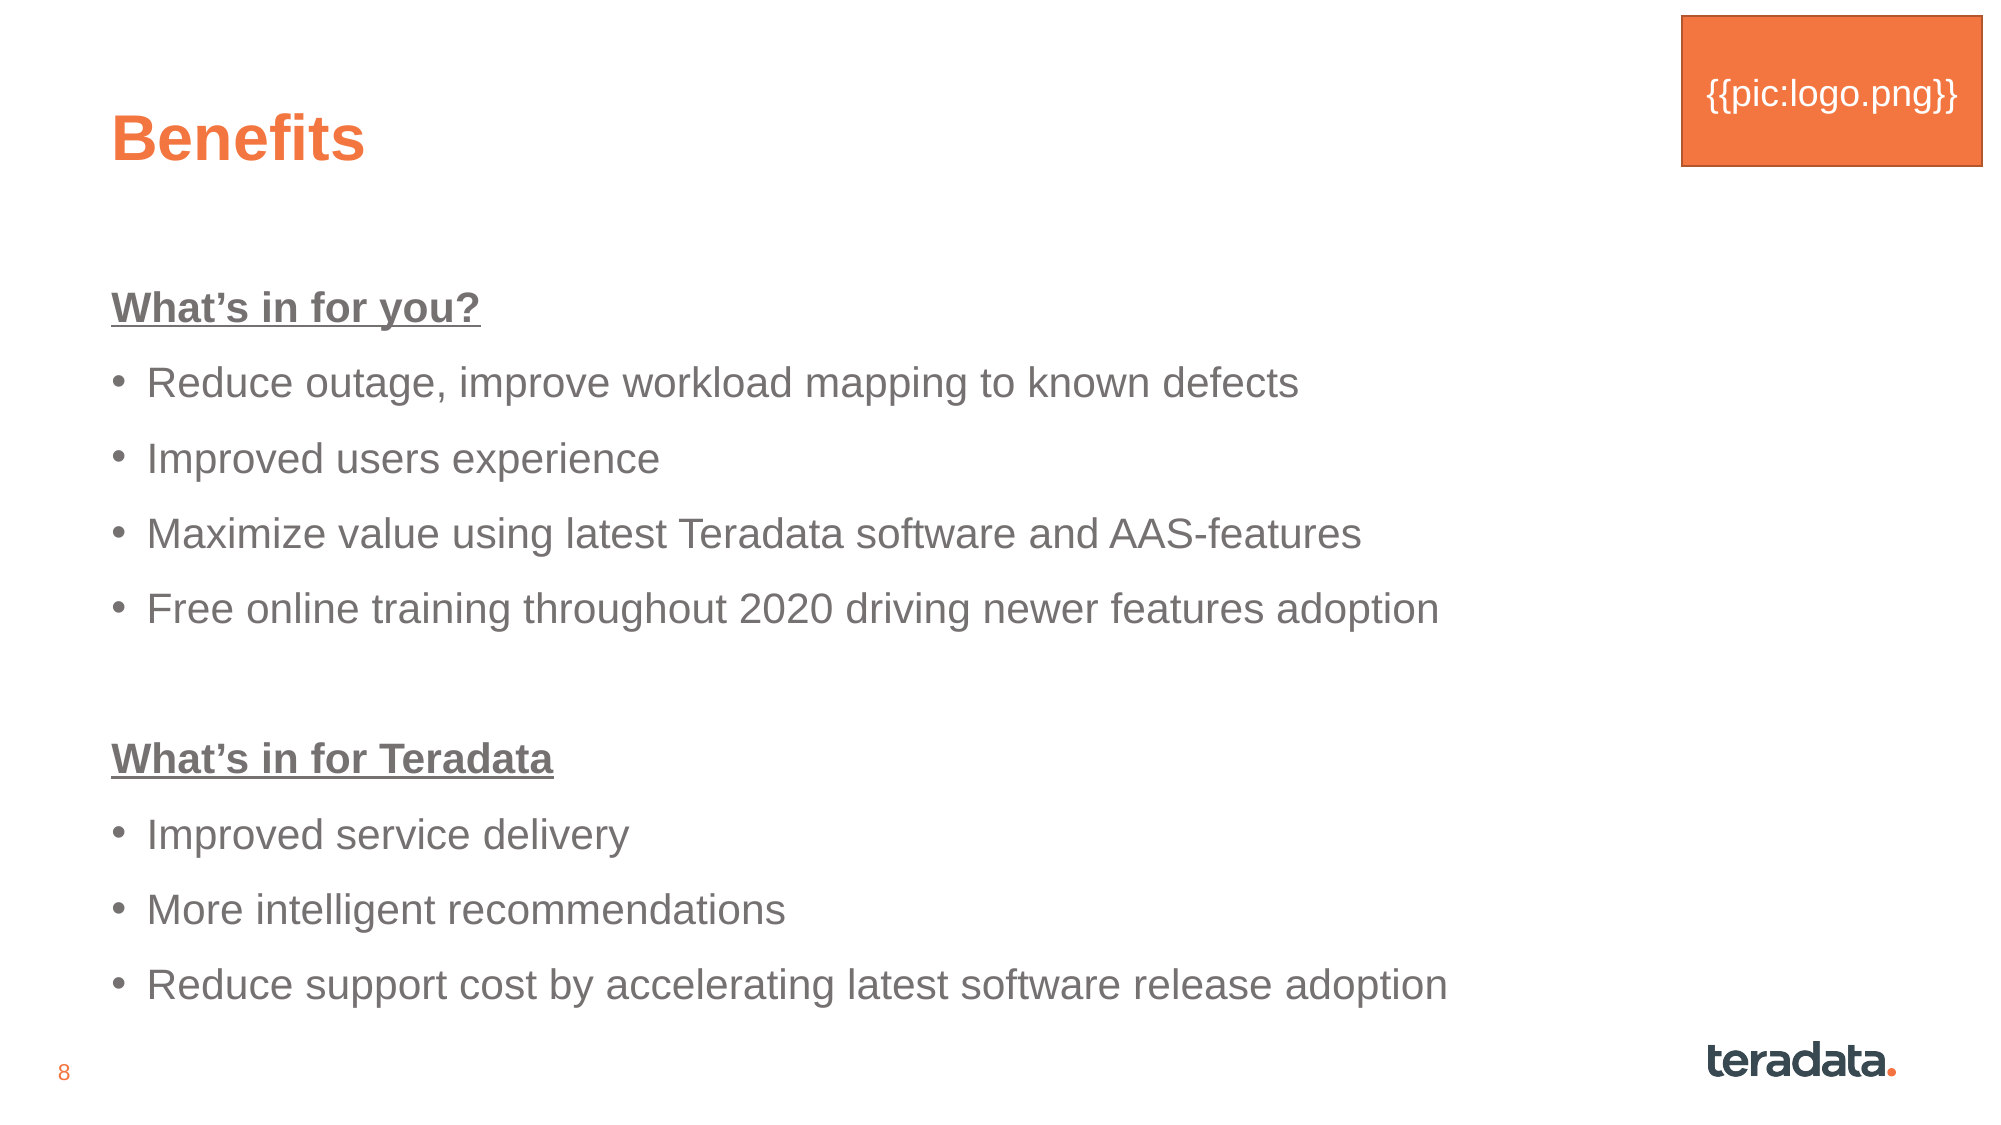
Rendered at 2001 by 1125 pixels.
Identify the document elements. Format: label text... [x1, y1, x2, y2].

title Benefits [96, 64, 1822, 183]
picture [1708, 1041, 1896, 1077]
text_box {{pic:logo.png}} [1681, 15, 1983, 167]
list What’s in for you? Reduce outage, improve workload mapping to known defects Improved users experience Maximize value using latest Teradata software and AAS-features Free online training throughout 2020 driving newer features adoption What’s in for Teradata Improved service delivery More intelligent recommendations Reduce support cost by accelerating latest software release adoption [96, 262, 1891, 1019]
